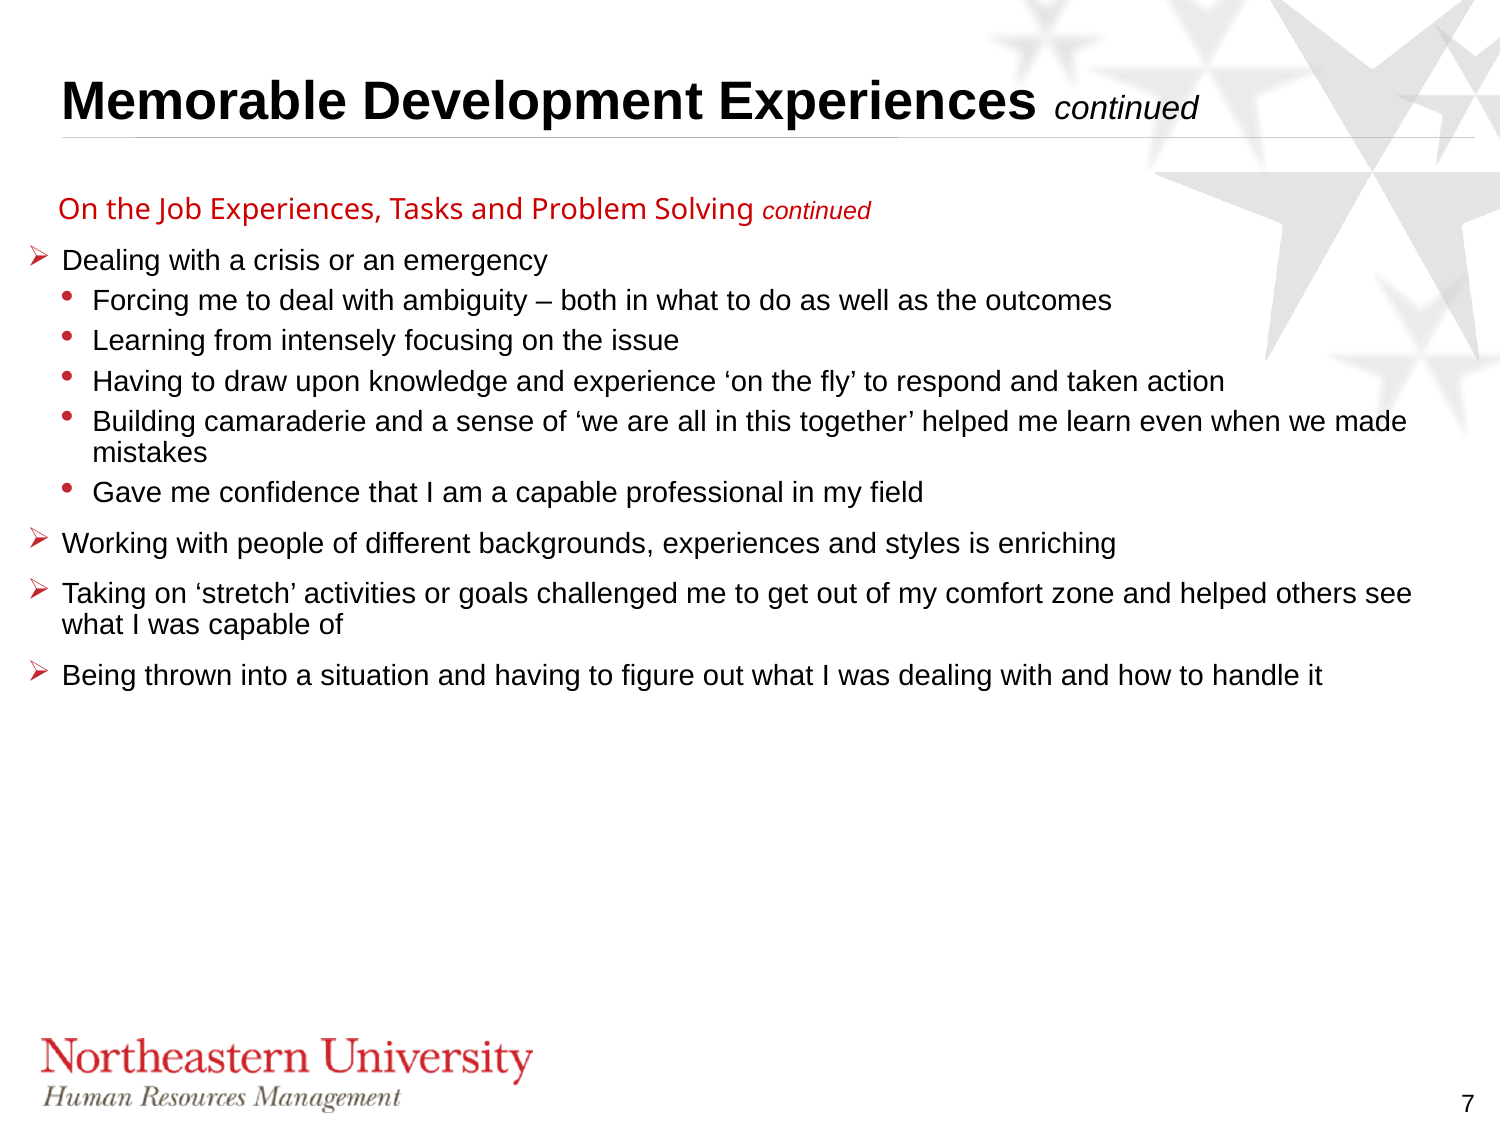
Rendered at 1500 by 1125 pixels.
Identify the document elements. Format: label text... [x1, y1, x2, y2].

title Memorable Development Experiences continued [46, 13, 1472, 139]
slide_number 6 [1177, 1074, 1491, 1125]
picture [974, 0, 1500, 450]
picture [41, 1038, 533, 1113]
list On the Job Experiences, Tasks and Problem Solving continued Dealing with a crisis or an emergency Forcing me to deal with ambiguity – both in what to do as well as the outcomes Learning from intensely focusing on the issue Having to draw upon knowledge and experience ‘on the fly’ to respond and taken action Building camaraderie and a sense of ‘we are all in this together’ helped me learn even when we made mistakes Gave me confidence that I am a capable professional in my field Working with people of different backgrounds, experiences and styles is enriching Taking on ‘stretch’ activities or goals challenged me to get out of my comfort zone and helped others see what I was capable of Being thrown into a situation and having to figure out what I was dealing with and how to handle it [12, 187, 1475, 1025]
